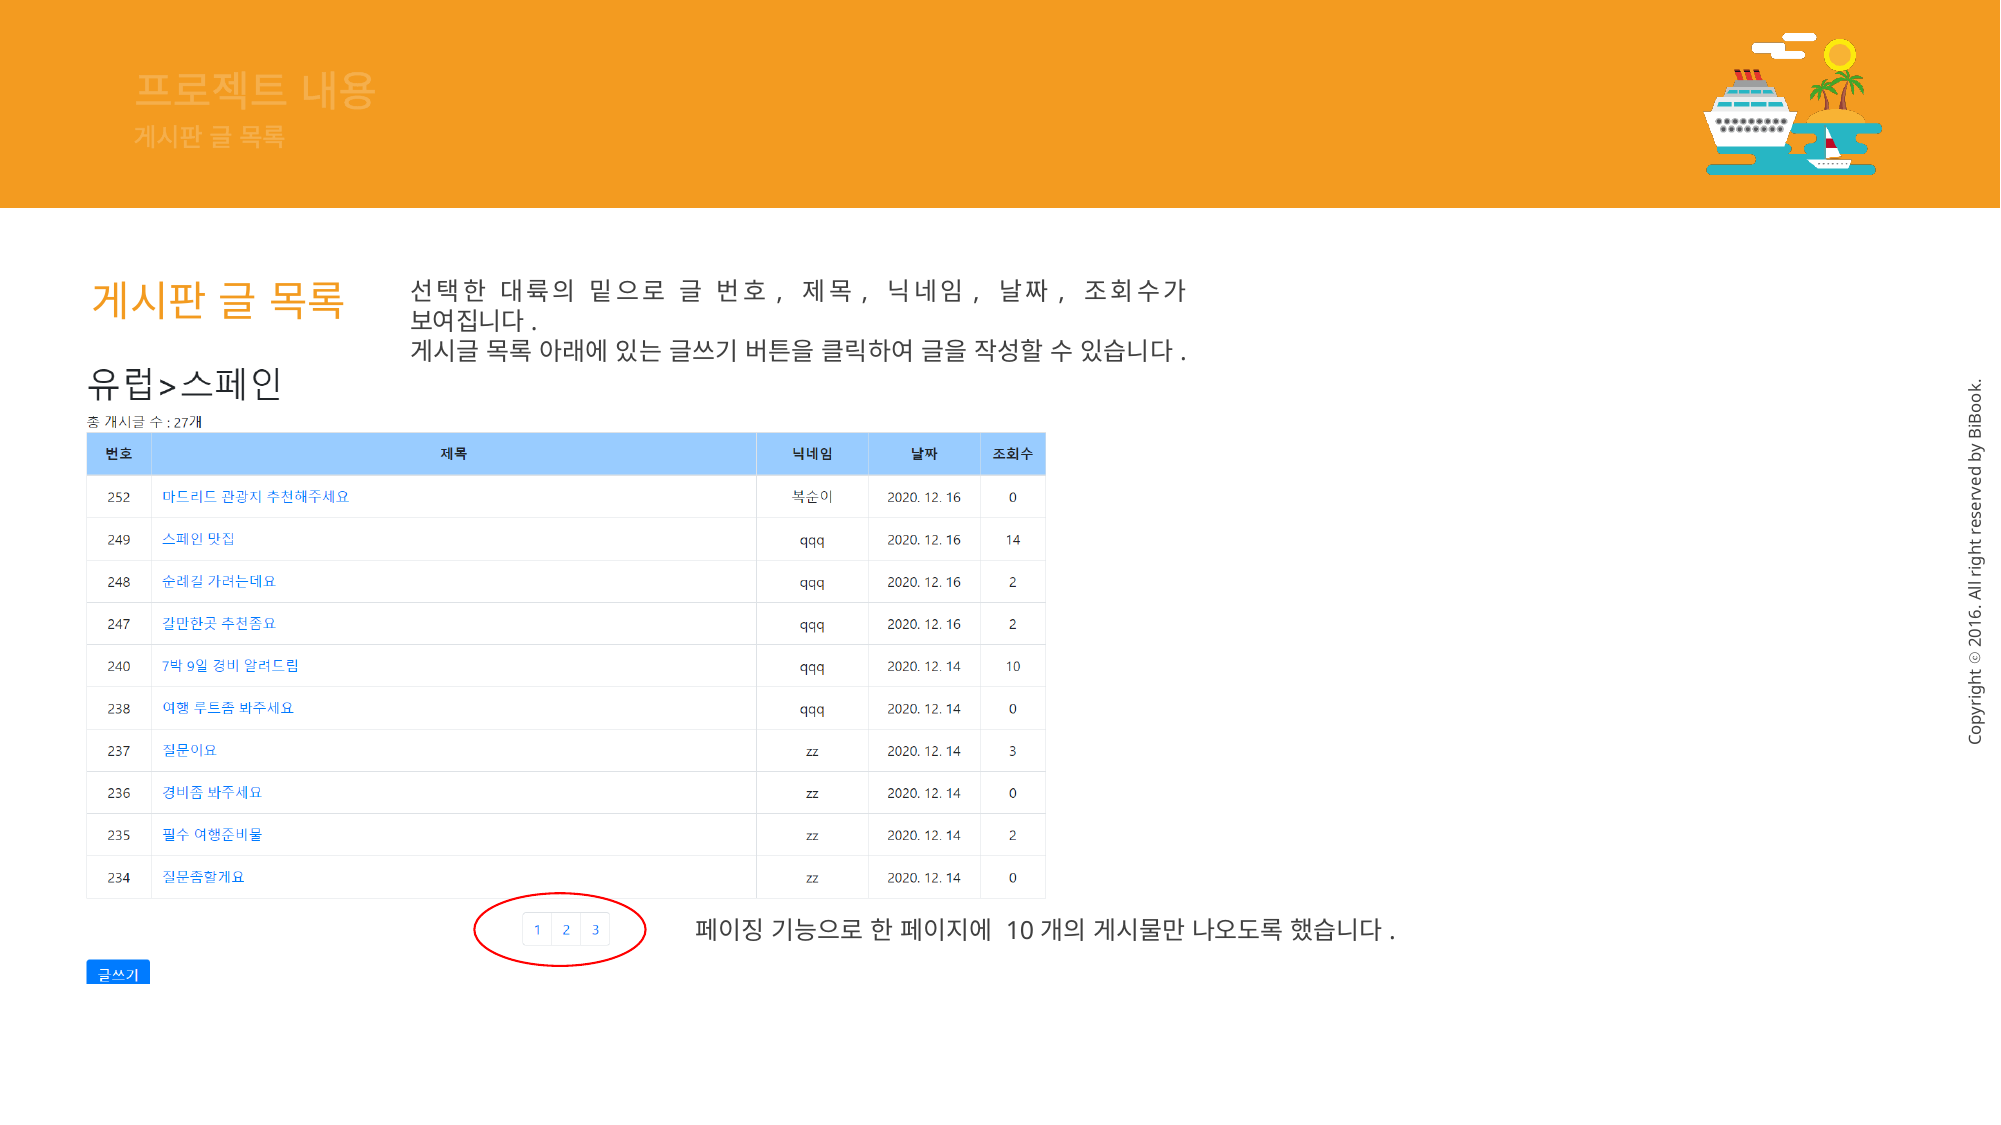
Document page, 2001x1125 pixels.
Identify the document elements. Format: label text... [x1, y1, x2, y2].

text_box 게시판 글 목록 [76, 267, 362, 333]
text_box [116, 56, 396, 159]
text_box 페이징 기능으로 한 페이지에 10개의 게시물만 나오도록 했습니다. [1066, 907, 1488, 953]
text_box 선택한 대륙의 밑으로 글 번호, 제목, 닉네임, 날짜, 조회수가 보여집니다. 게시글 목록 아래에 있는 글쓰기 버튼을 클릭하여 글을 작성할 수 있습니다. [395, 268, 1202, 373]
text_box Copyright ⓒ 2016. All right reserved by BiBook. [1956, 364, 1992, 761]
picture [73, 362, 1066, 984]
picture [1703, 32, 1882, 175]
text_box [0, 0, 2000, 209]
